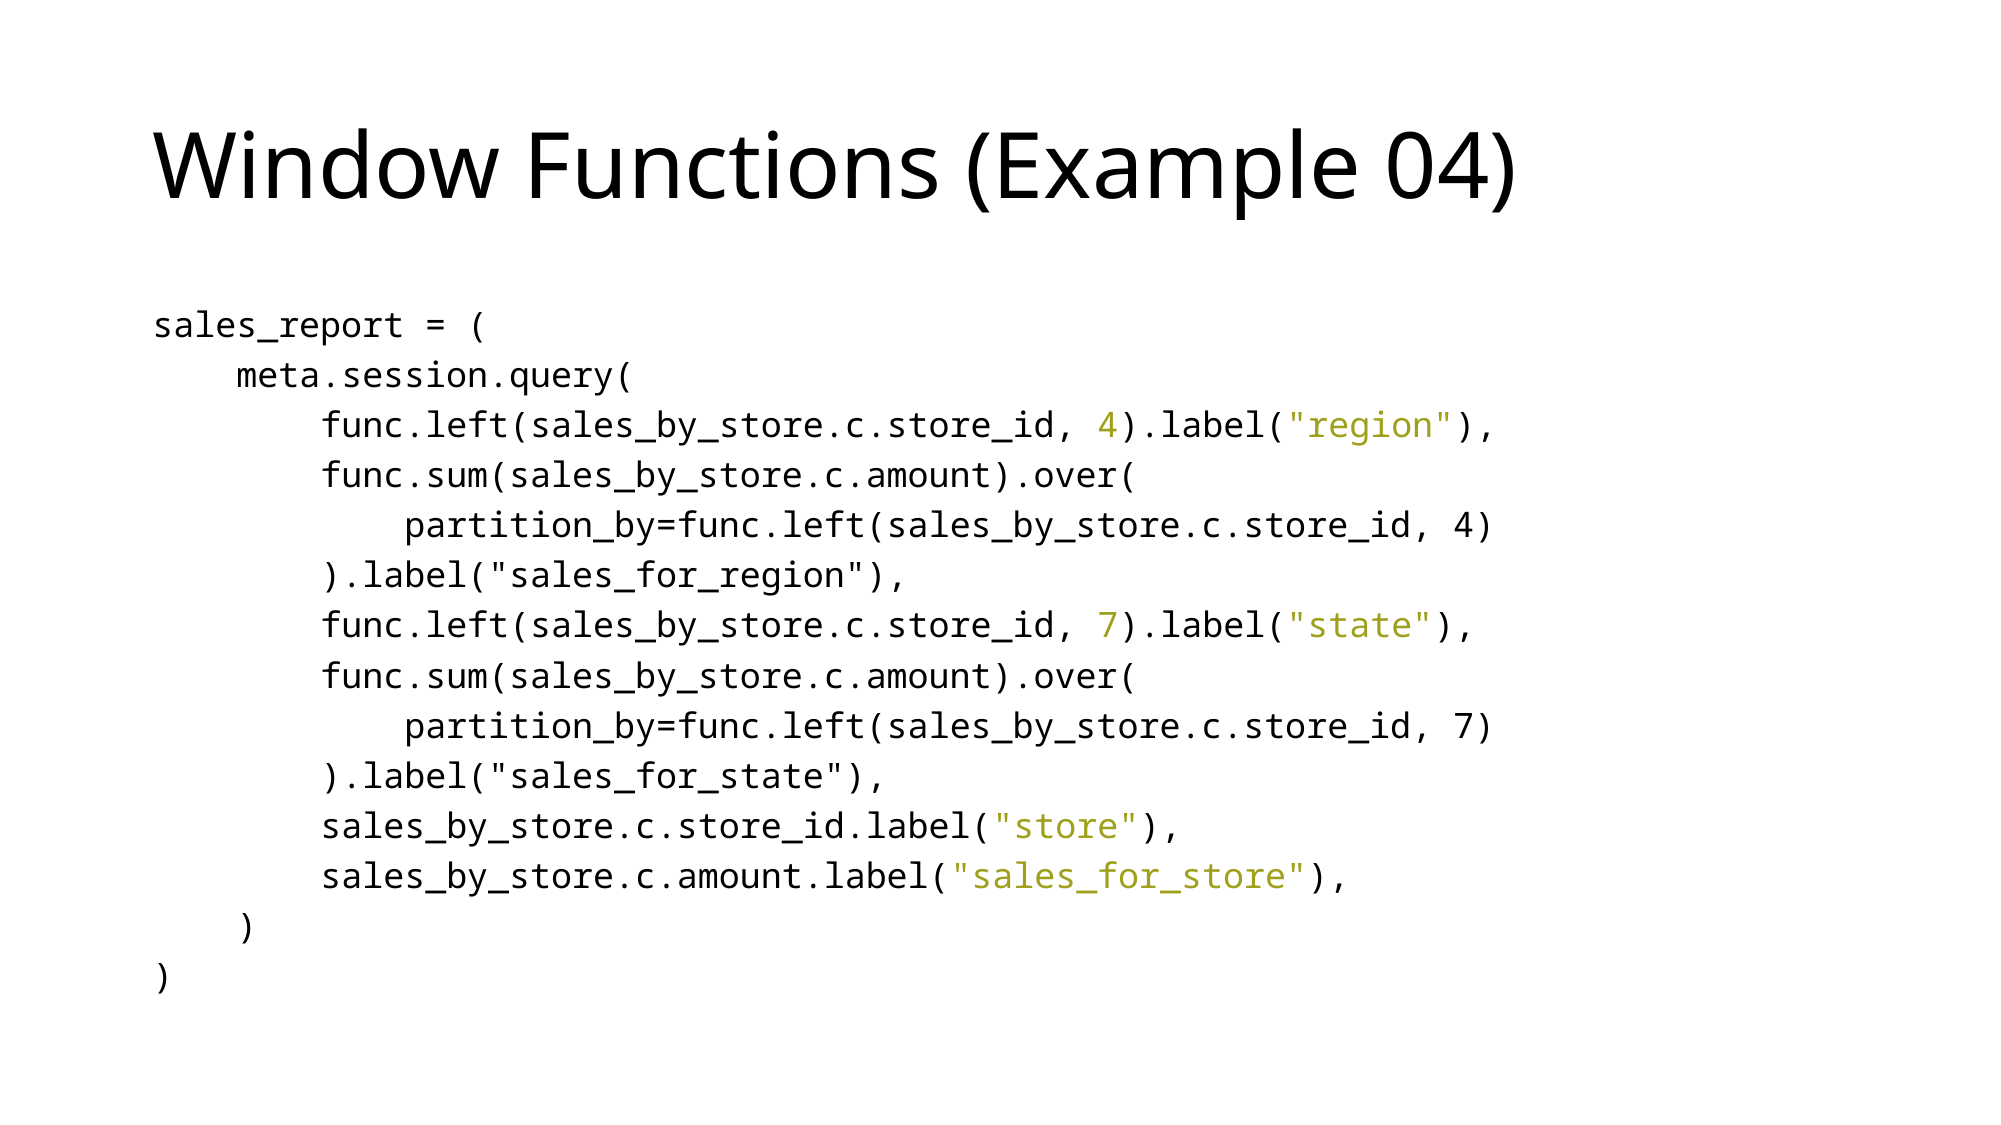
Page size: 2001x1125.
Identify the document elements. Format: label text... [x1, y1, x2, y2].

title Window Functions (Example 04) [137, 59, 1863, 278]
list sales_report = ( meta.session.query( func.left(sales_by_store.c.store_id, 4).label("region"), func.sum(sales_by_store.c.amount).over( partition_by=func.left(sales_by_store.c.store_id, 4) ).label("sales_for_region"), func.left(sales_by_store.c.store_id, 7).label("state"), func.sum(sales_by_store.c.amount).over( partition_by=func.left(sales_by_store.c.store_id, 7) ).label("sales_for_state"), sales_by_store.c.store_id.label("store"), sales_by_store.c.amount.label("sales_for_store"), ) ) [137, 299, 1863, 1014]
